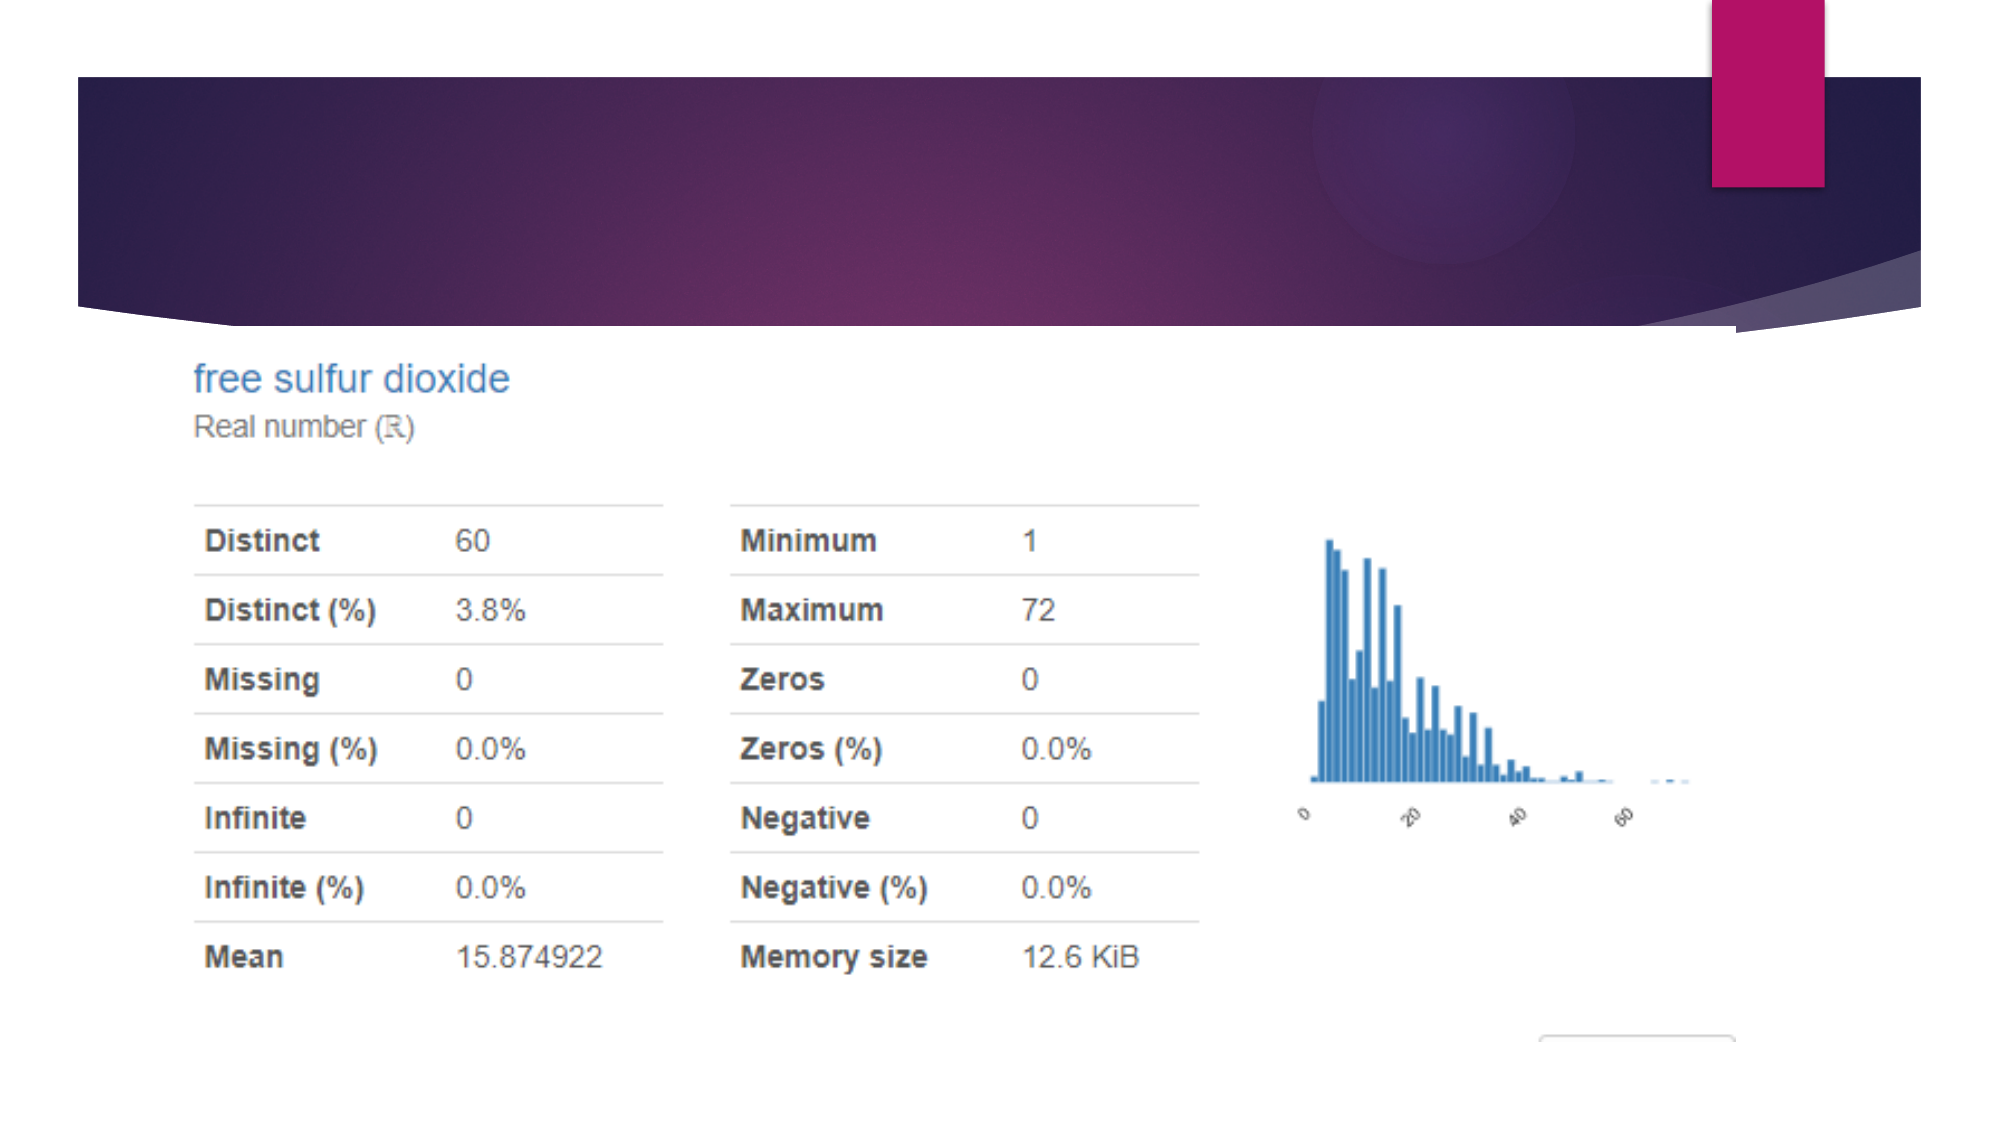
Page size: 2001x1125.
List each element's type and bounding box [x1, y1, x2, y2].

picture [139, 326, 1736, 1042]
